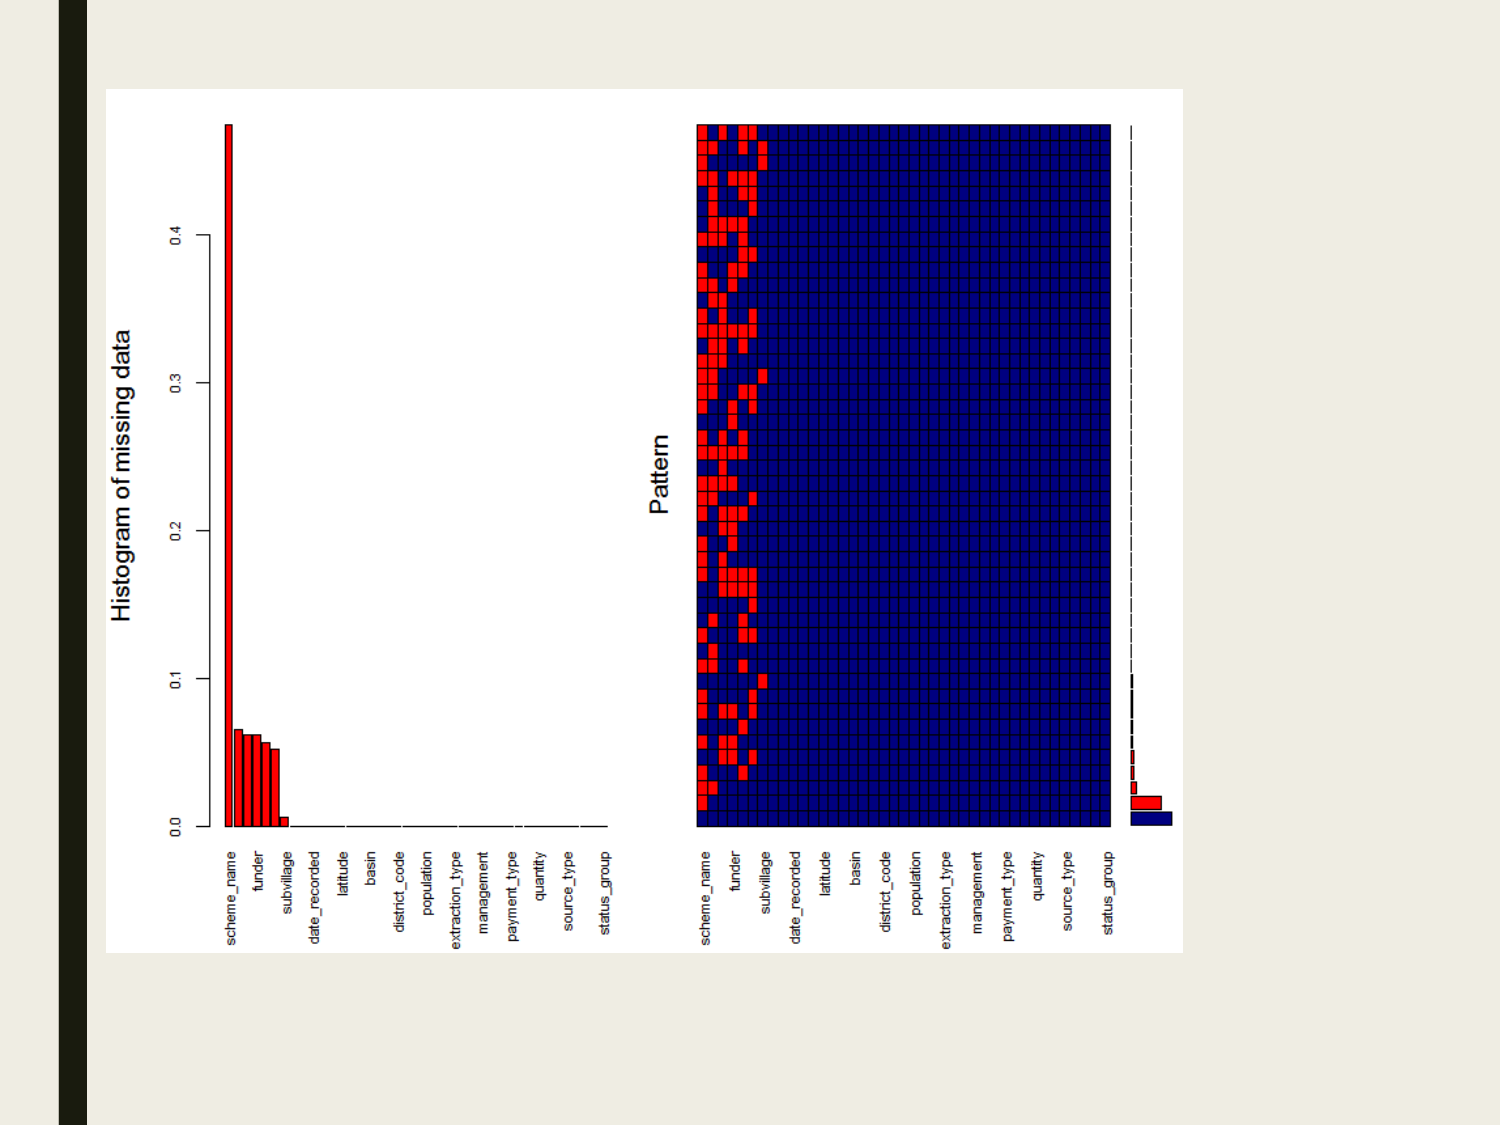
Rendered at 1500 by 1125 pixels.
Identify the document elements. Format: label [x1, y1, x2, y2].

picture [106, 89, 1183, 953]
